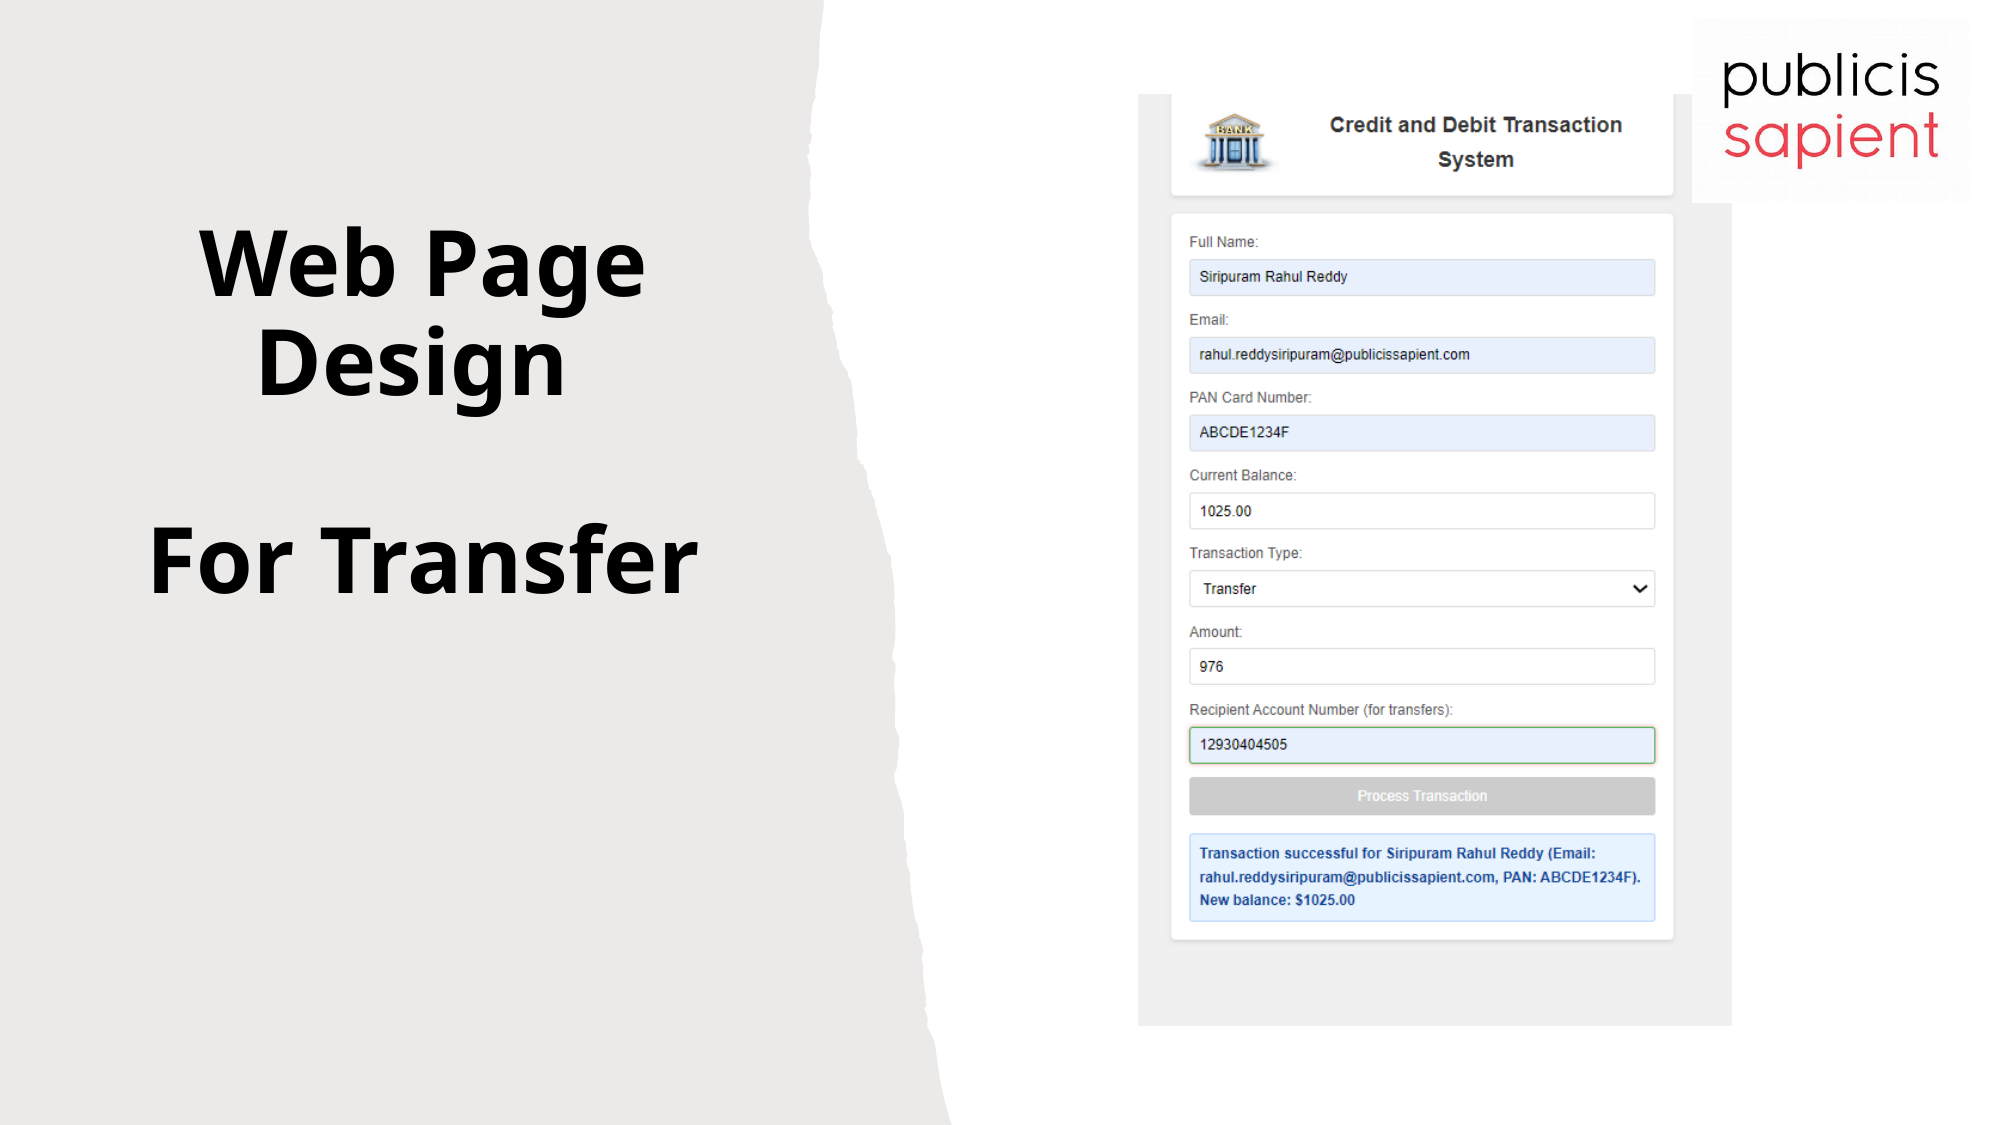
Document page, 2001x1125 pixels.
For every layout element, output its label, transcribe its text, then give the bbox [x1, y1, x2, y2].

title Web Page Design For Transfer [126, 162, 721, 622]
picture [1138, 18, 1970, 1026]
text_box [0, 0, 953, 1125]
text_box [809, 0, 2000, 1125]
